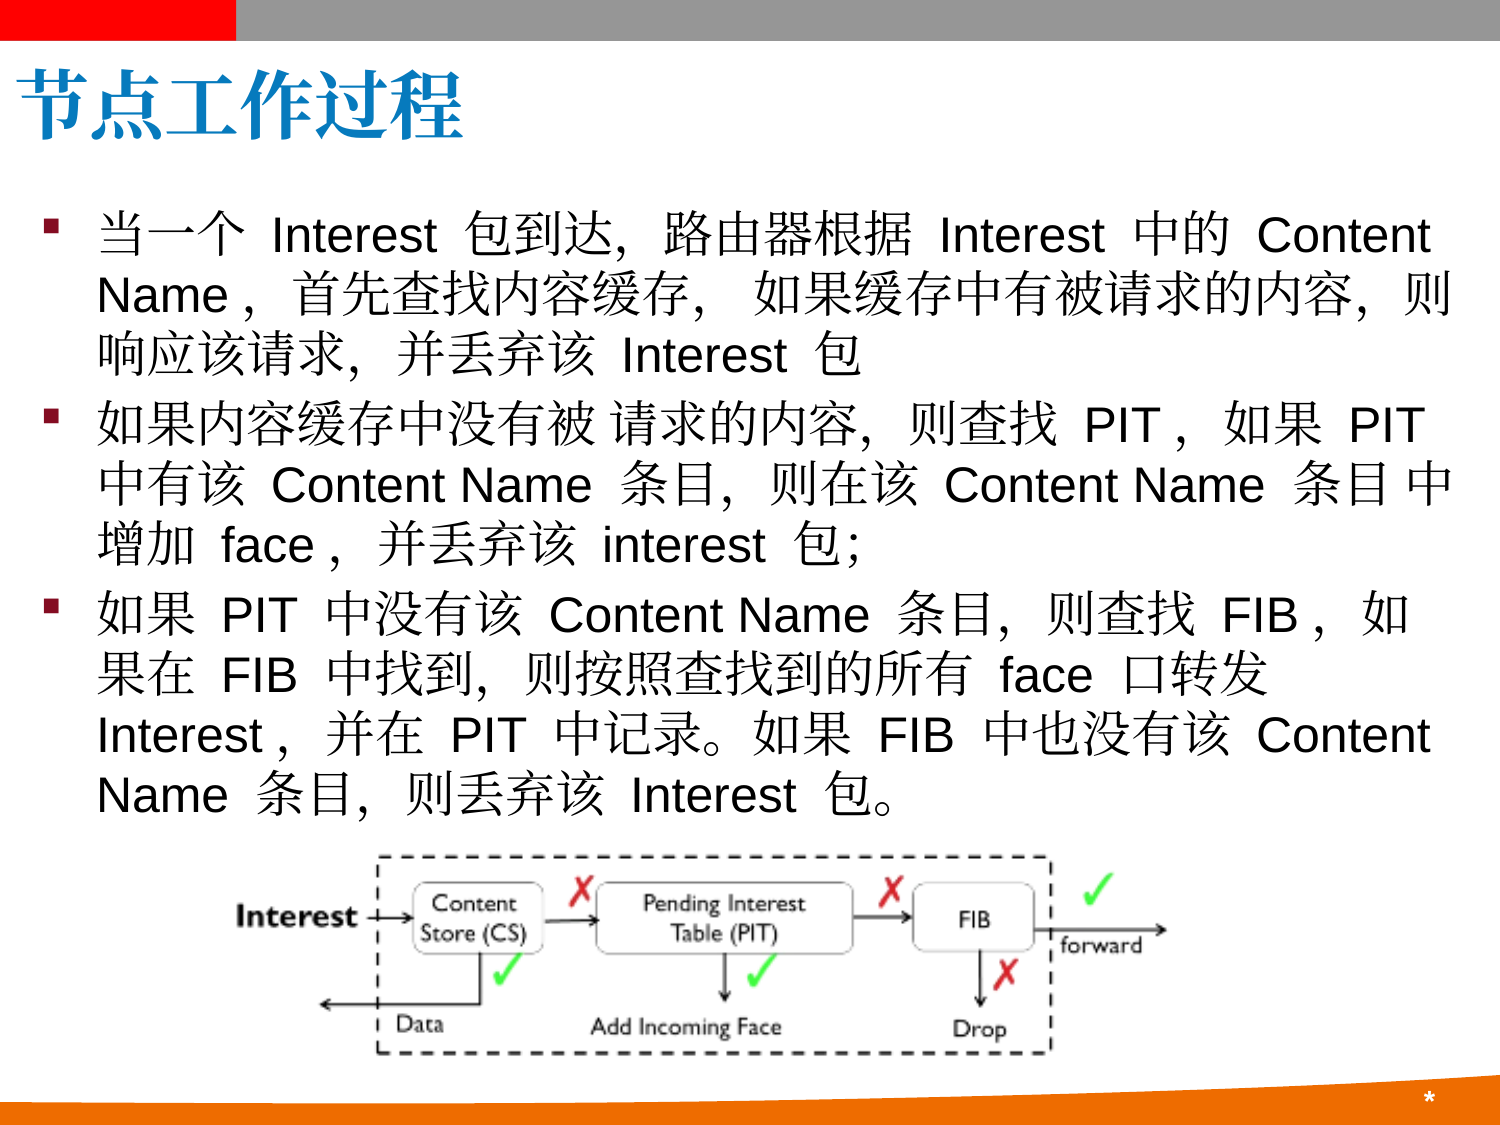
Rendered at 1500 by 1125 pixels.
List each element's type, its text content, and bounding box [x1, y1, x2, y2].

title 节点工作过程 [0, 47, 1463, 160]
picture [224, 838, 1197, 1077]
list 当一个 Interest 包到达，路由器根据 Interest 中的 Content Name，首先查找内容缓存， 如果缓存中有被请求的内容，则响应该请求，并丢弃该 Interest 包 如果内容缓存中没有被 请求的内容，则查找 PIT，如果 PIT 中有该 Content Name 条目，则在该 Content Name 条目 中增加 face，并丢弃该 interest 包； 如果 PIT 中没有该 Content Name 条目，则查找 FIB，如 果在 FIB 中找到，则按照查找到的所有 face 口转发 Interest，并在 PIT 中记录。如果 FIB 中也没有该 Content Name 条目，则丢弃该 Interest 包。 [24, 194, 1488, 1059]
